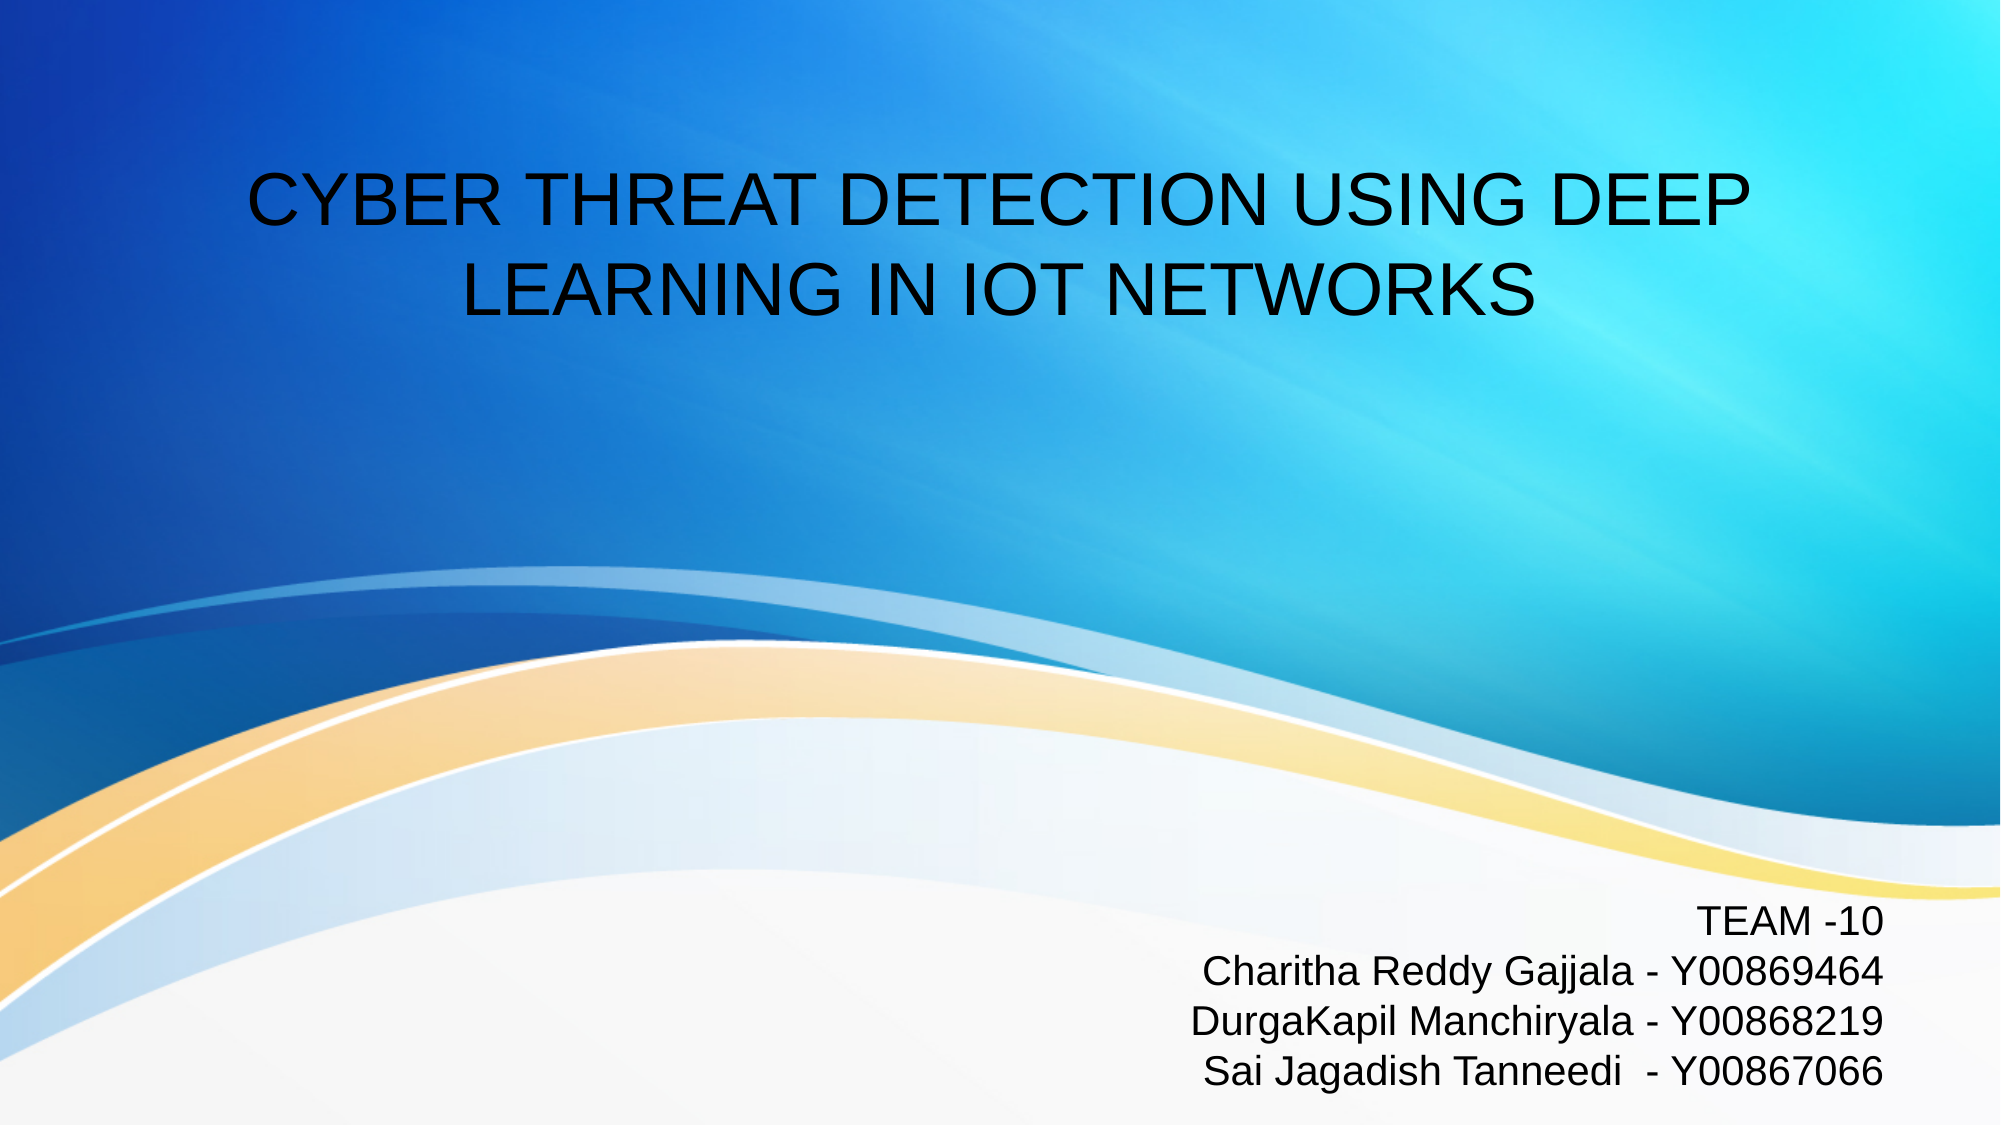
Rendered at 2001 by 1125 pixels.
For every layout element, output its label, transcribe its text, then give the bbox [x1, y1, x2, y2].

title CYBER THREAT DETECTION USING DEEP LEARNING IN IOT NETWORKS [102, 196, 1898, 375]
subtitle TEAM -10 Charitha Reddy Gajjala - Y00869464 DurgaKapil Manchiryala - Y00868219 Sai Jagadish Tanneedi - Y00867066 [848, 886, 1900, 1094]
picture [0, 0, 2001, 1125]
